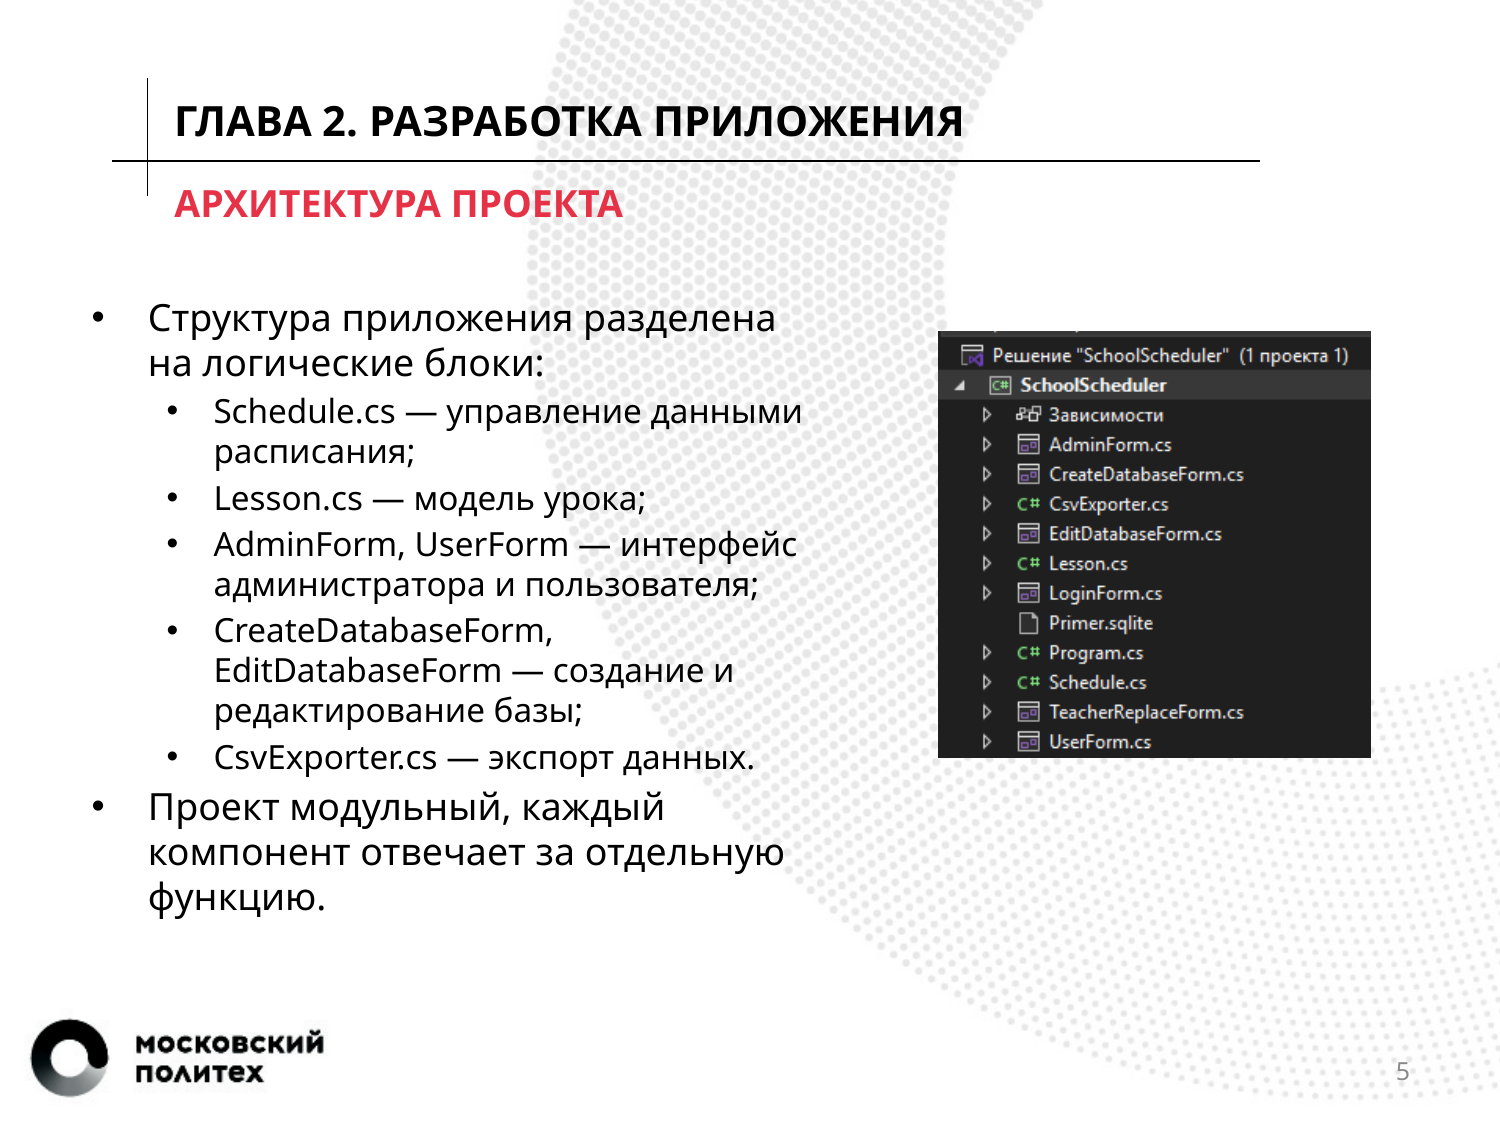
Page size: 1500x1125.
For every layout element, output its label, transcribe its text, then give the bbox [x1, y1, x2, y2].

list Структура приложения разделена на логические блоки: Schedule.cs — управление данными расписания; Lesson.cs — модель урока; AdminForm, UserForm — интерфейс администратора и пользователя; CreateDatabaseForm, EditDatabaseForm — создание и редактирование базы; CsvExporter.cs — экспорт данных. Проект модульный, каждый компонент отвечает за отдельную функцию. [76, 286, 821, 1000]
slide_number 5 [1074, 1042, 1425, 1103]
title АРХИТЕКТУРА ПРОЕКТА [159, 161, 1427, 244]
picture [0, 0, 1500, 1125]
text_box ГЛАВА 2. РАЗРАБОТКА ПРИЛОЖЕНИЯ [159, 78, 1427, 161]
